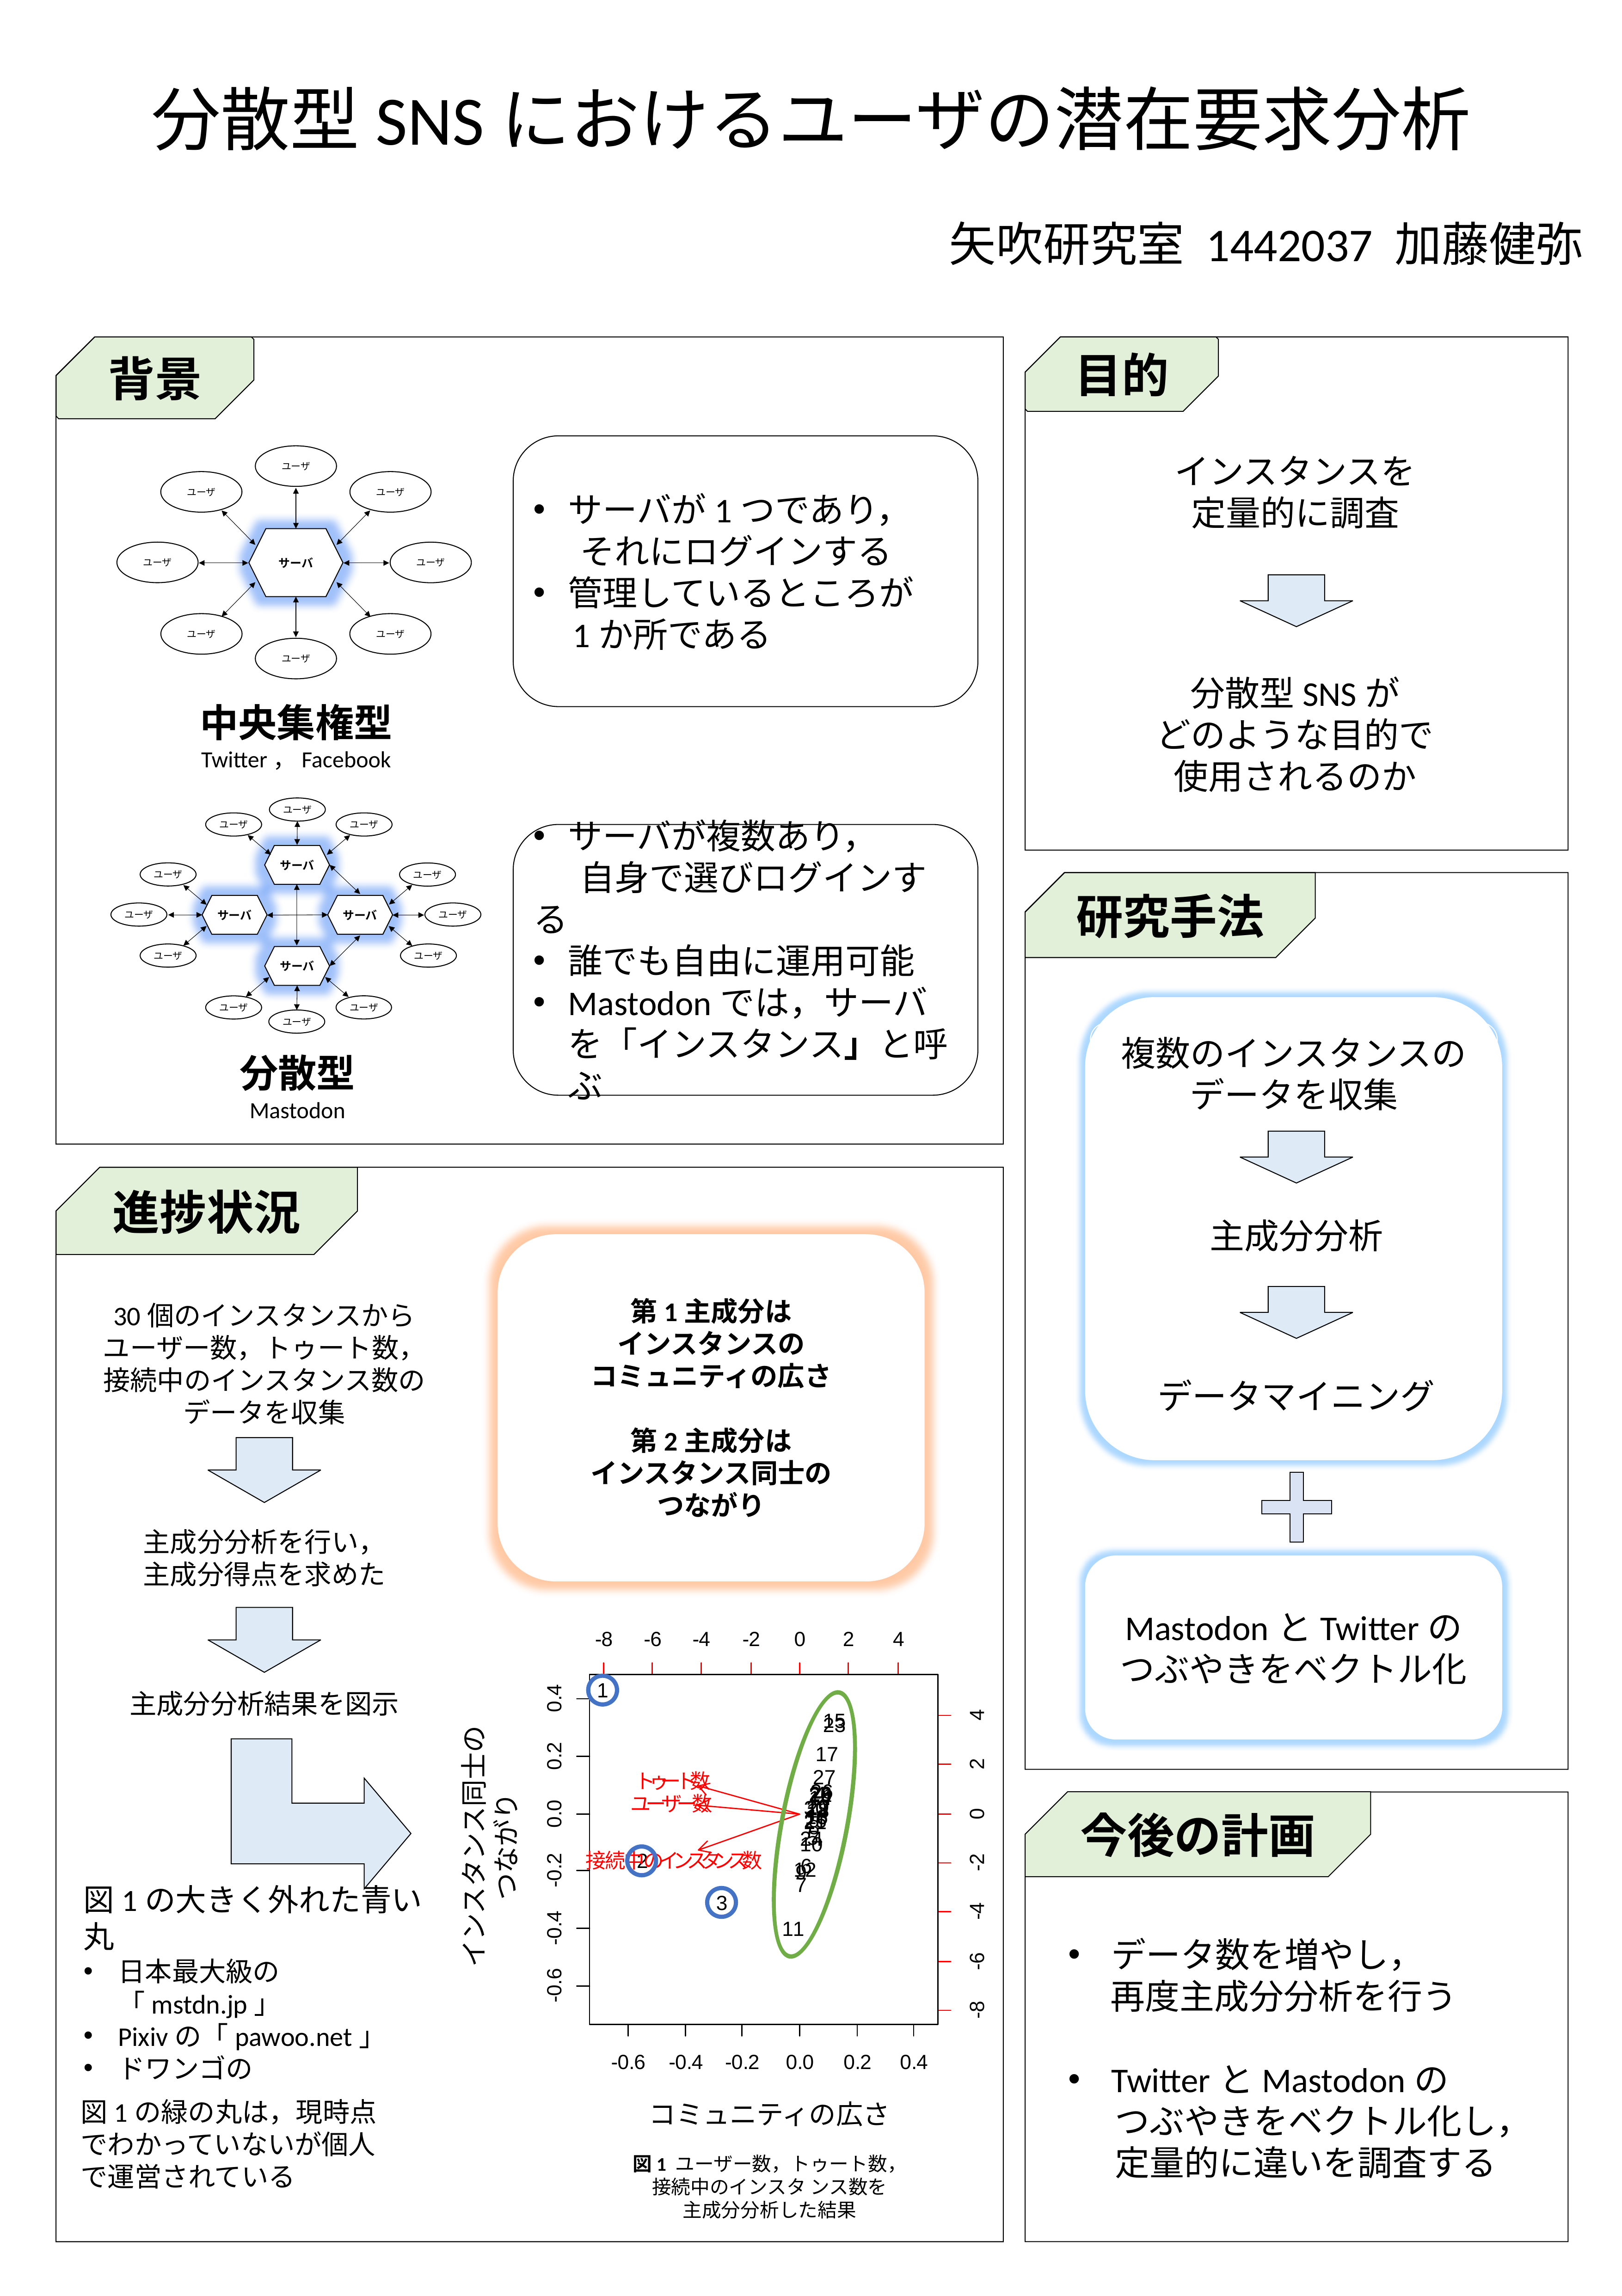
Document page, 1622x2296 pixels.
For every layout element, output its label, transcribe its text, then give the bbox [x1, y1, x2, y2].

text_box [1240, 1286, 1353, 1339]
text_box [477, 1610, 1008, 2131]
text_box [208, 1437, 321, 1503]
text_box データ数を増やし， 再度主成分分析を行う TwitterとMastodonの つぶやきをベクトル化し， 定量的に違いを調査する [1061, 1929, 1532, 2186]
text_box [208, 1607, 321, 1673]
text_box 図1 ユーザー数，トゥート数， 接続中のインスタ ンス数を 主成分分析した結果 [626, 2148, 914, 2225]
text_box [230, 1738, 412, 1891]
text_box データマイニング [1112, 1345, 1481, 1445]
text_box [1240, 1131, 1353, 1184]
text_box 図1の大きく外れた青い丸 日本最大級の「mstdn.jp」 Pixivの「pawoo.net」 ドワンゴの「friends.nico」 [68, 1910, 456, 2086]
text_box サーバが1つであり， それにログインする 管理しているところが 1か所である [512, 435, 978, 707]
text_box [1261, 1472, 1332, 1543]
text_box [1025, 337, 1568, 851]
text_box MastodonとTwitterの つぶやきをベクトル化 [1085, 1555, 1502, 1740]
text_box インスタンス同士のつながり [462, 1711, 477, 1982]
text_box [55, 336, 1004, 1145]
text_box 分散型SNSにおけるユーザの潜在要求分析 [144, 72, 1478, 162]
text_box [1025, 1791, 1569, 2242]
text_box 主成分分析 [1112, 1190, 1481, 1280]
text_box 研究手法 [1025, 872, 1316, 958]
text_box 図1の緑の丸は，現時点でわかっていないが個人で運営されている [68, 2085, 412, 2202]
text_box 第1主成分は インスタンスの コミュニティの広さ 第2主成分は インスタンス同士の つながり [498, 1234, 925, 1582]
text_box サーバが複数あり， 自身で選びログインする 誰でも自由に運用可能 Mastodonでは，サーバを「インスタンス」と呼ぶ [512, 824, 978, 1096]
text_box 30個のインスタンスから ユーザー数，トゥート数， 接続中のインスタンス数の データを収集 主成分分析を行い， 主成分得点を求めた 主成分分析結果を図示 [79, 1272, 450, 1746]
text_box [55, 1167, 1004, 2242]
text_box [111, 798, 481, 1127]
text_box 矢吹研究室 1442037 加藤健弥 [942, 211, 1590, 274]
text_box 複数のインスタンスの データを収集 [1090, 1022, 1498, 1124]
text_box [117, 446, 472, 777]
text_box [1025, 872, 1569, 1770]
text_box 進捗状況 [55, 1167, 358, 1255]
text_box 今後の計画 [1025, 1791, 1371, 1877]
